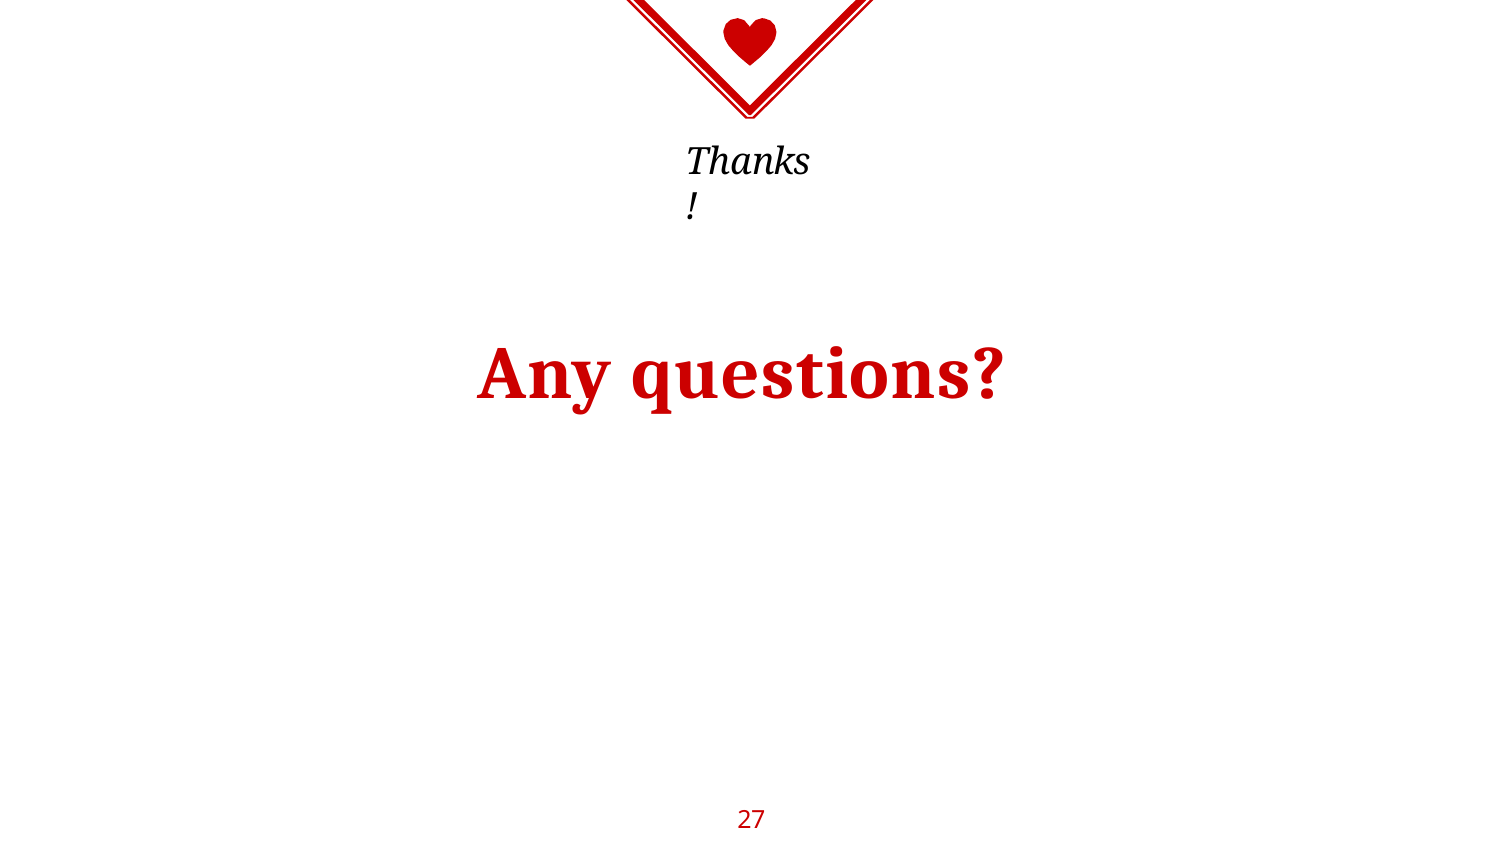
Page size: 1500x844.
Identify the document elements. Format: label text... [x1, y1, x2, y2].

text_box Thanks! [683, 135, 817, 228]
text_box [626, 0, 874, 119]
text_box 27 [731, 799, 769, 838]
text_box Any questions? [475, 321, 1025, 414]
